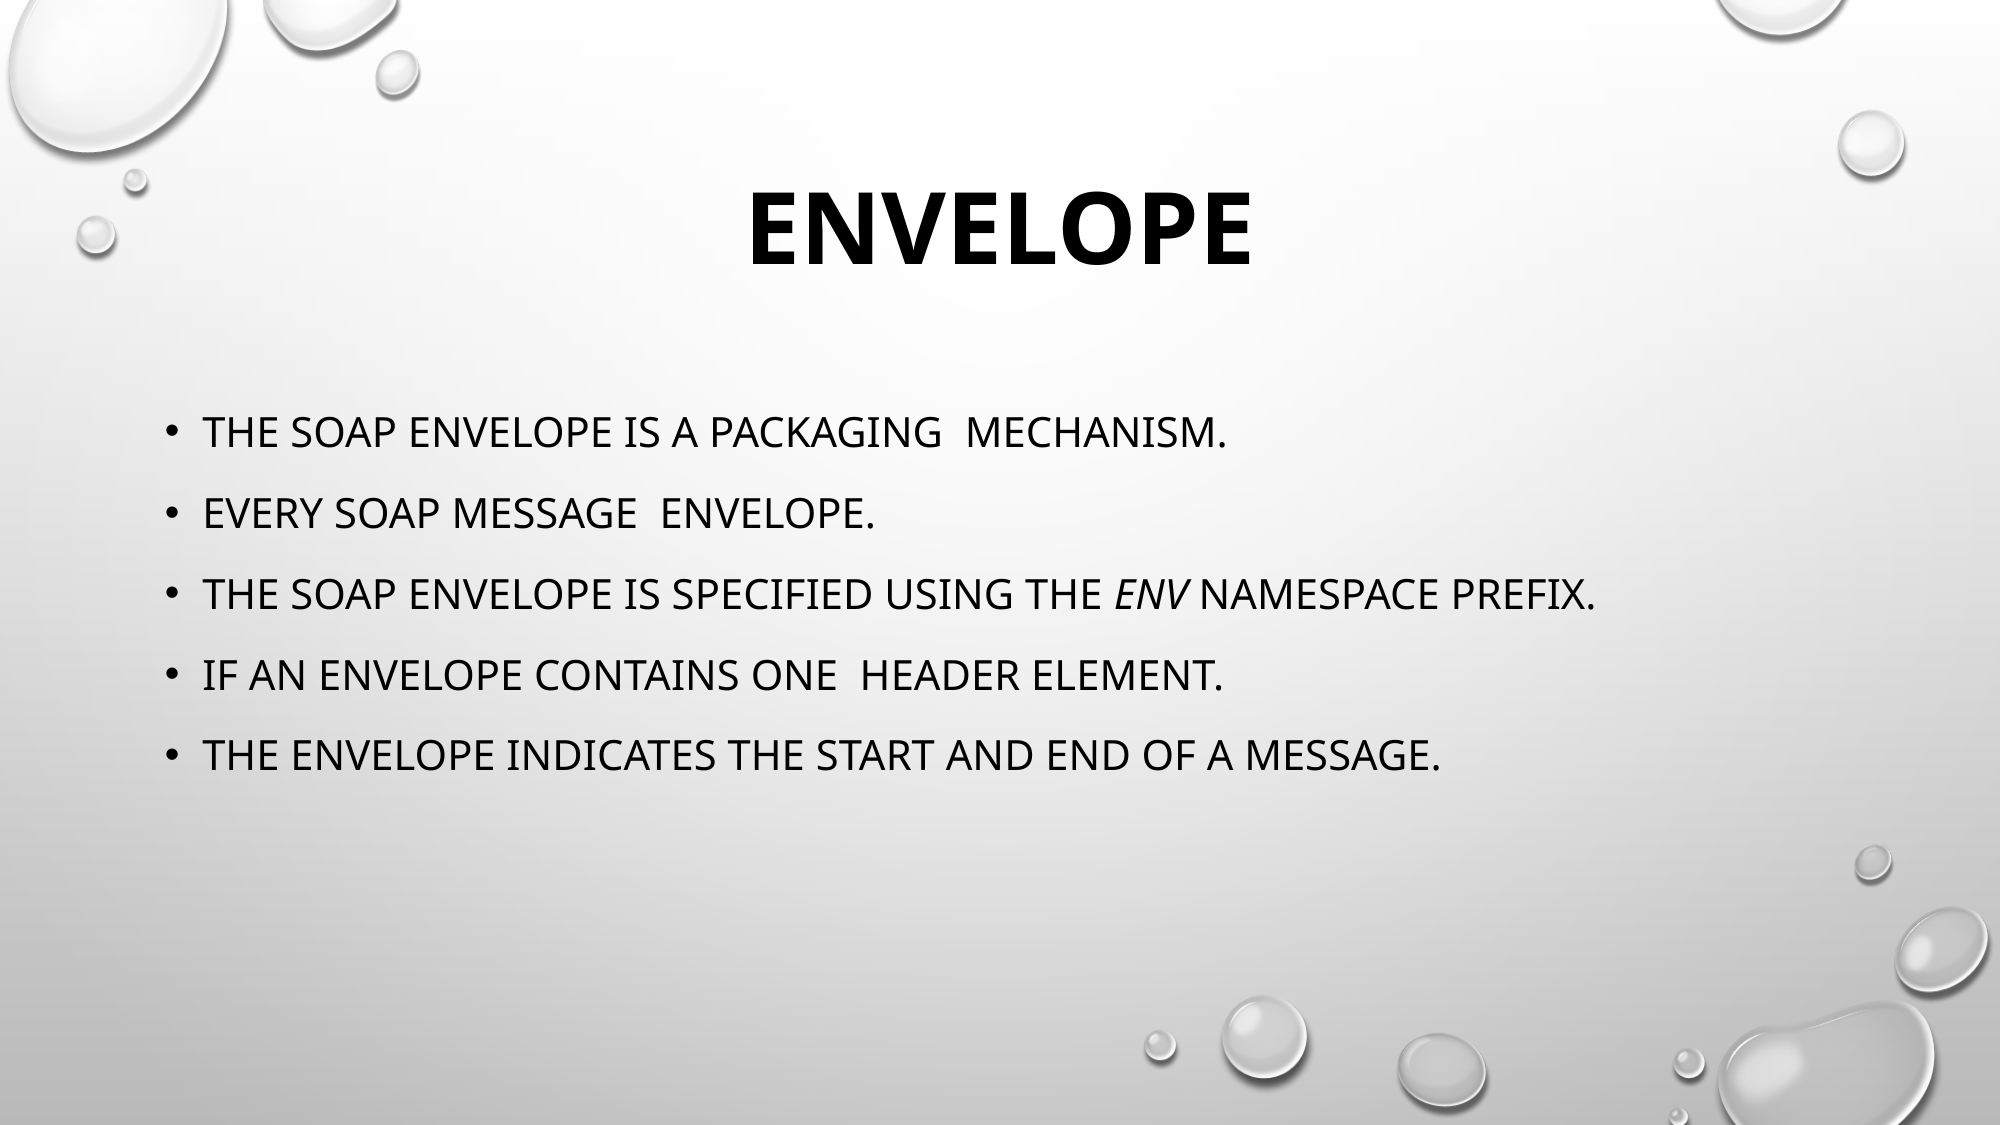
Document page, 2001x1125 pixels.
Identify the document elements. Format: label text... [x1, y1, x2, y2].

title Envelope [149, 101, 1851, 364]
list The soap envelope is a packaging mechanism. Every SOAP message Envelope. The SOAP envelope is specified using the ENV namespace prefix. If an Envelope contains one Header element. The envelope indicates the start and end of a message. [149, 388, 1850, 950]
picture [0, 0, 2000, 1125]
